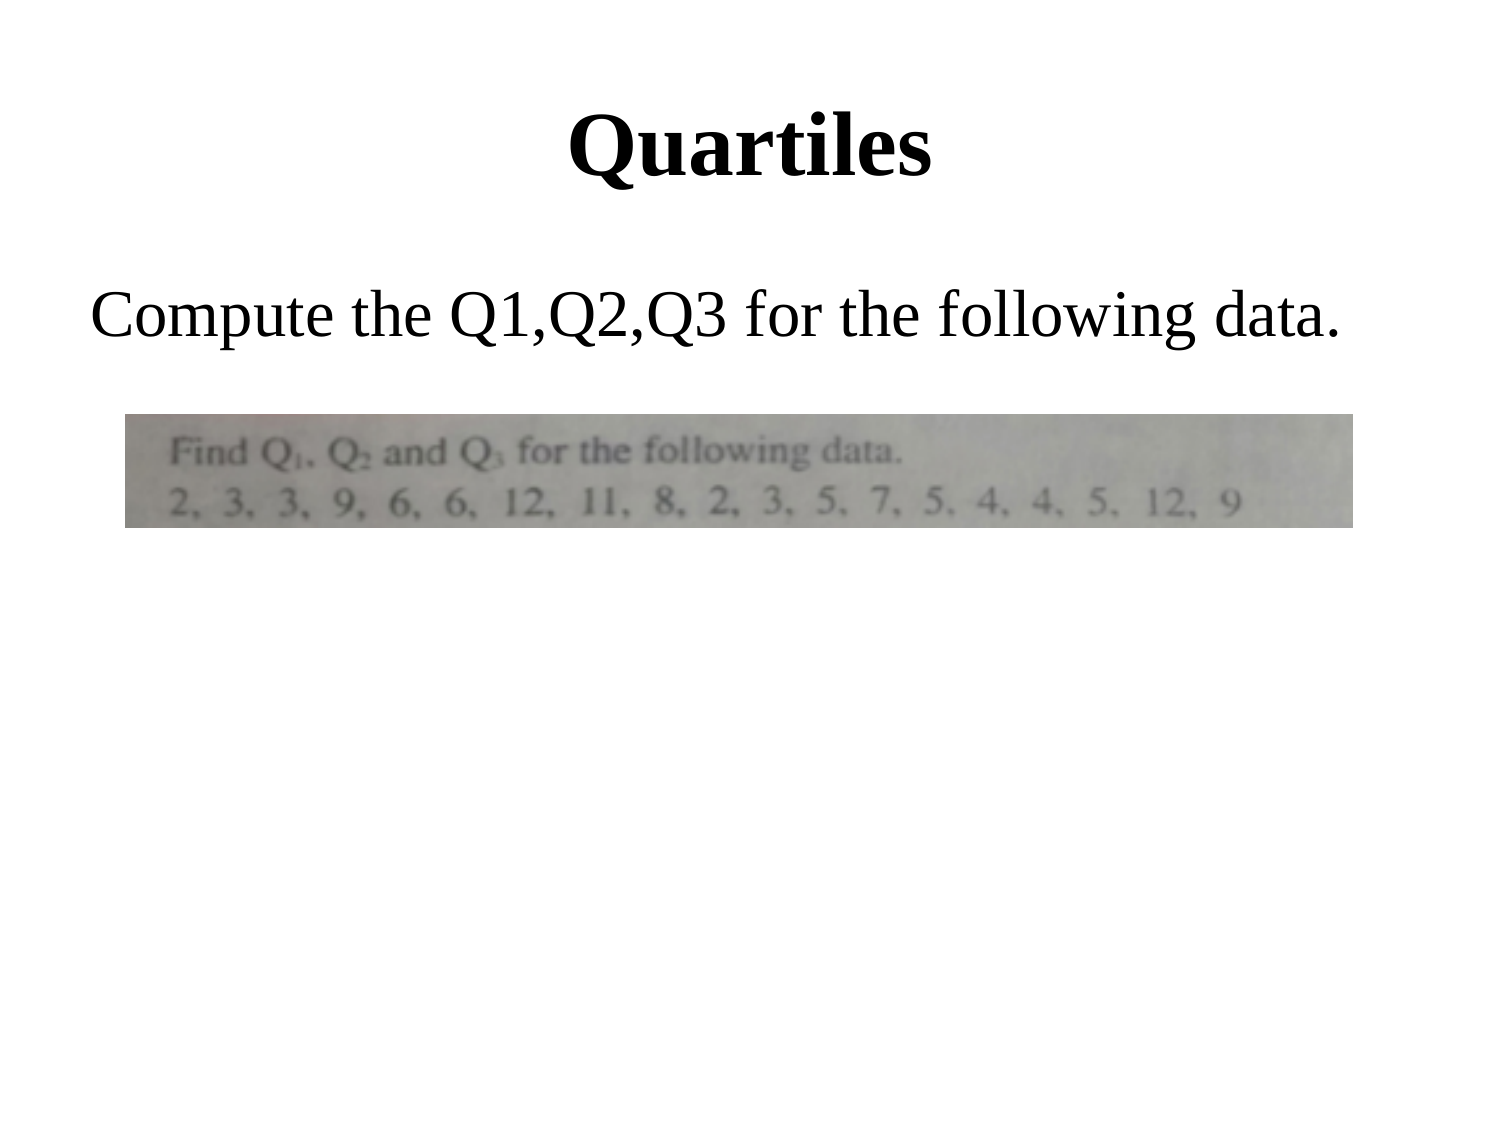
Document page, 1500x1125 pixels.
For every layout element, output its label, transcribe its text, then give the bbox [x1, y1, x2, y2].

picture [124, 414, 1353, 528]
list Compute the Q1,Q2,Q3 for the following data. [75, 262, 1425, 1005]
title Quartiles [75, 45, 1425, 233]
